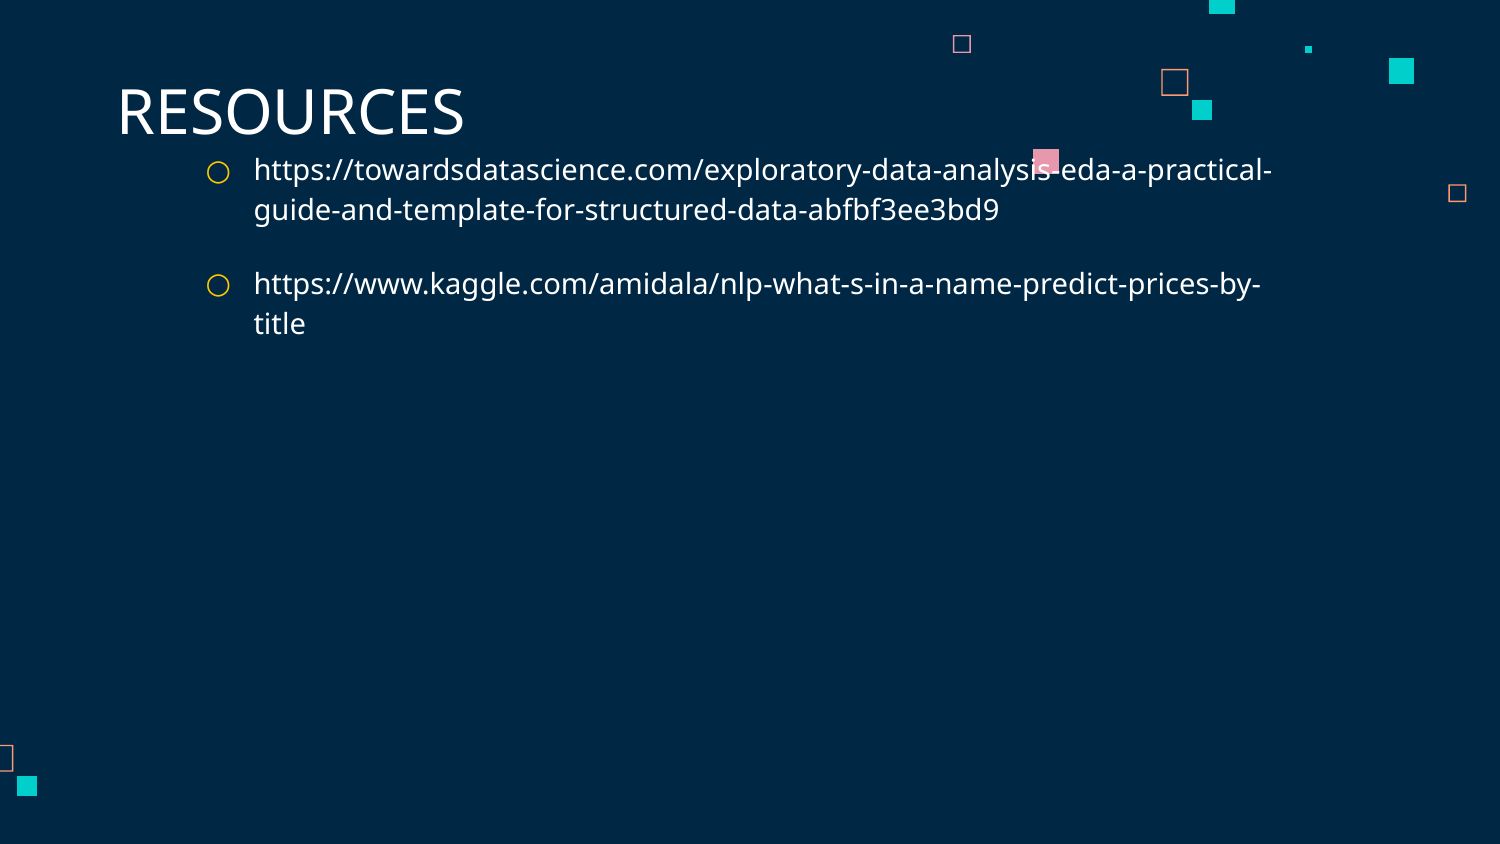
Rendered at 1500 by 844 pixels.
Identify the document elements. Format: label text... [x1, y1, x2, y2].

title RESOURCES [101, 67, 878, 131]
list https://towardsdatascience.com/exploratory-data-analysis-eda-a-practical-guide-and-template-for-structured-data-abfbf3ee3bd9 https://www.kaggle.com/amidala/nlp-what-s-in-a-name-predict-prices-by-title [88, 131, 1306, 446]
